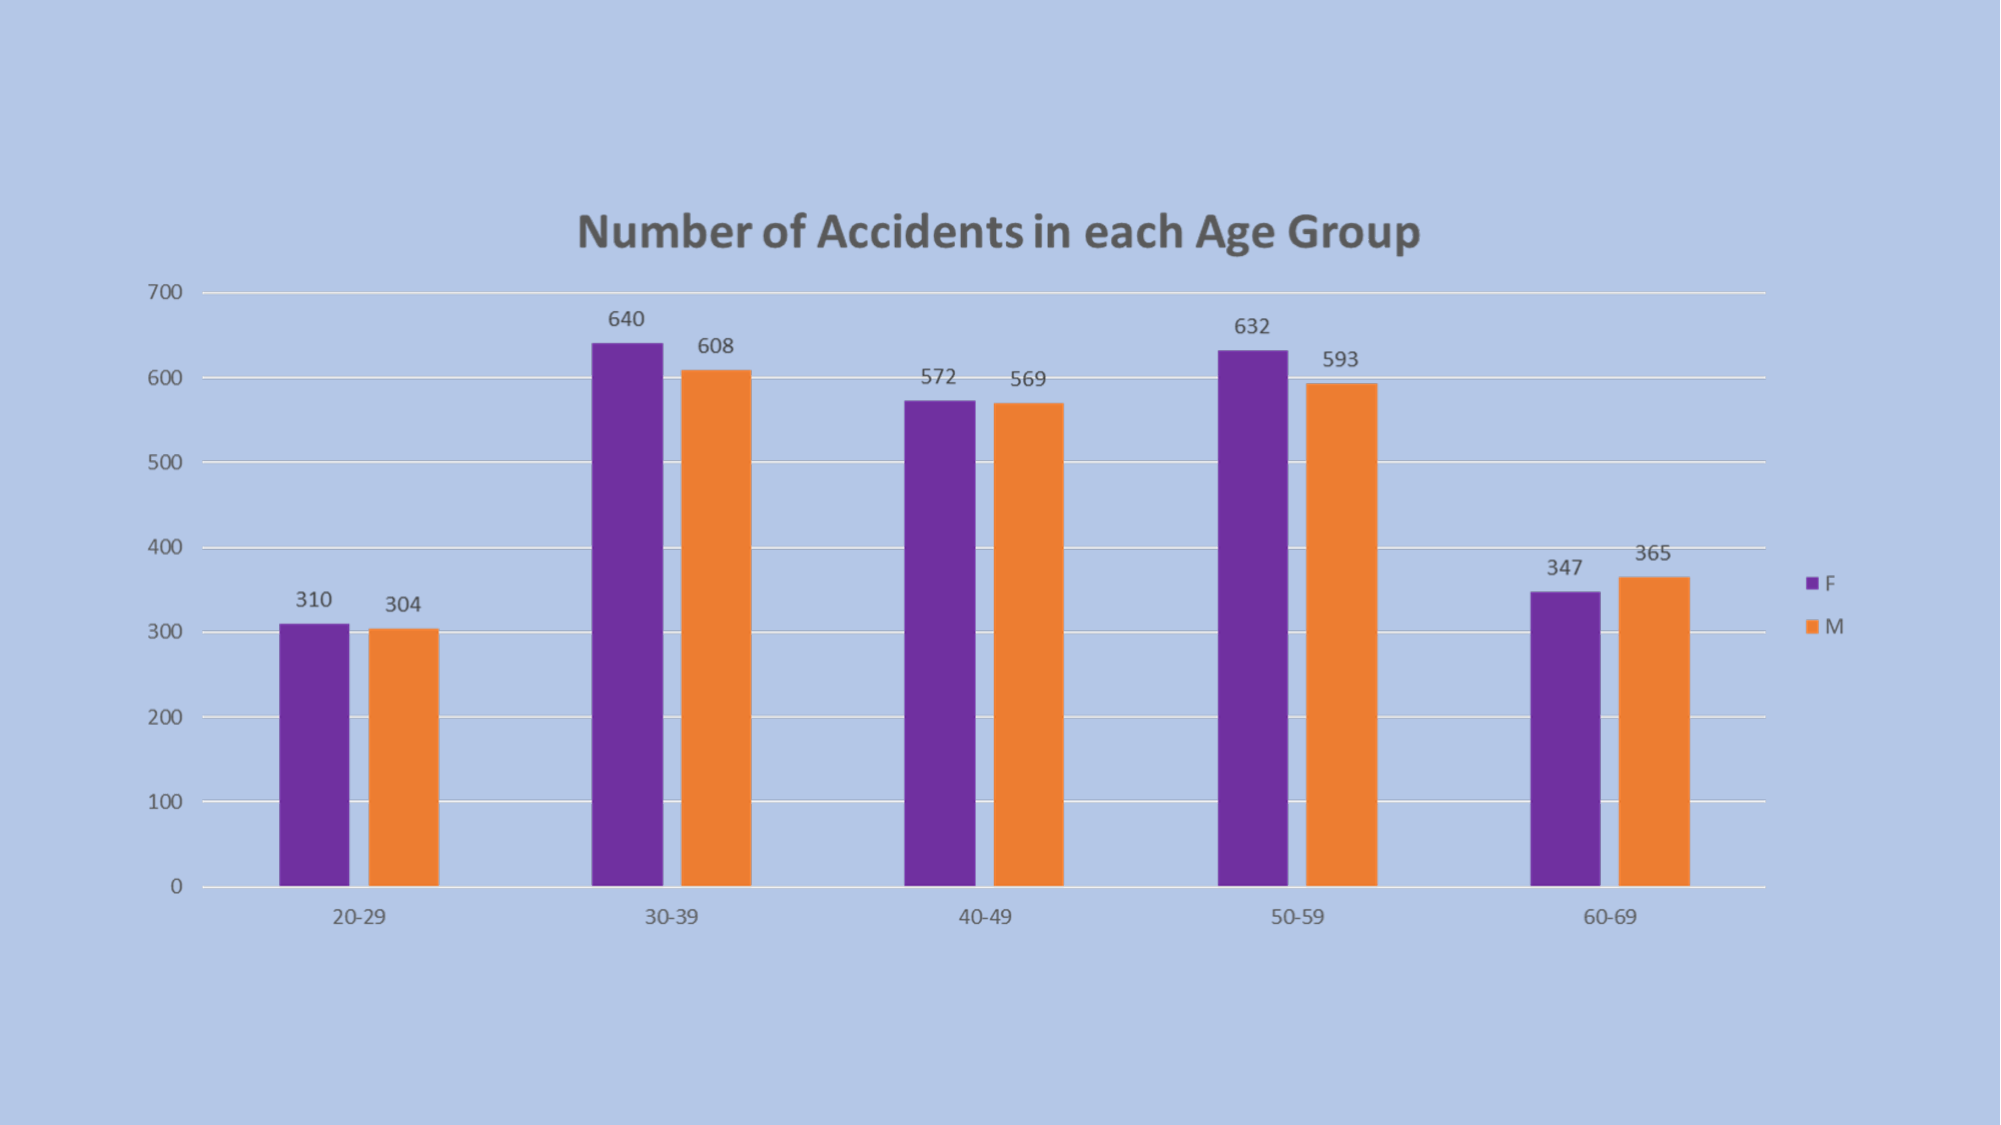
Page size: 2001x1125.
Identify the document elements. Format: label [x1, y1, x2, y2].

picture [130, 179, 1870, 946]
